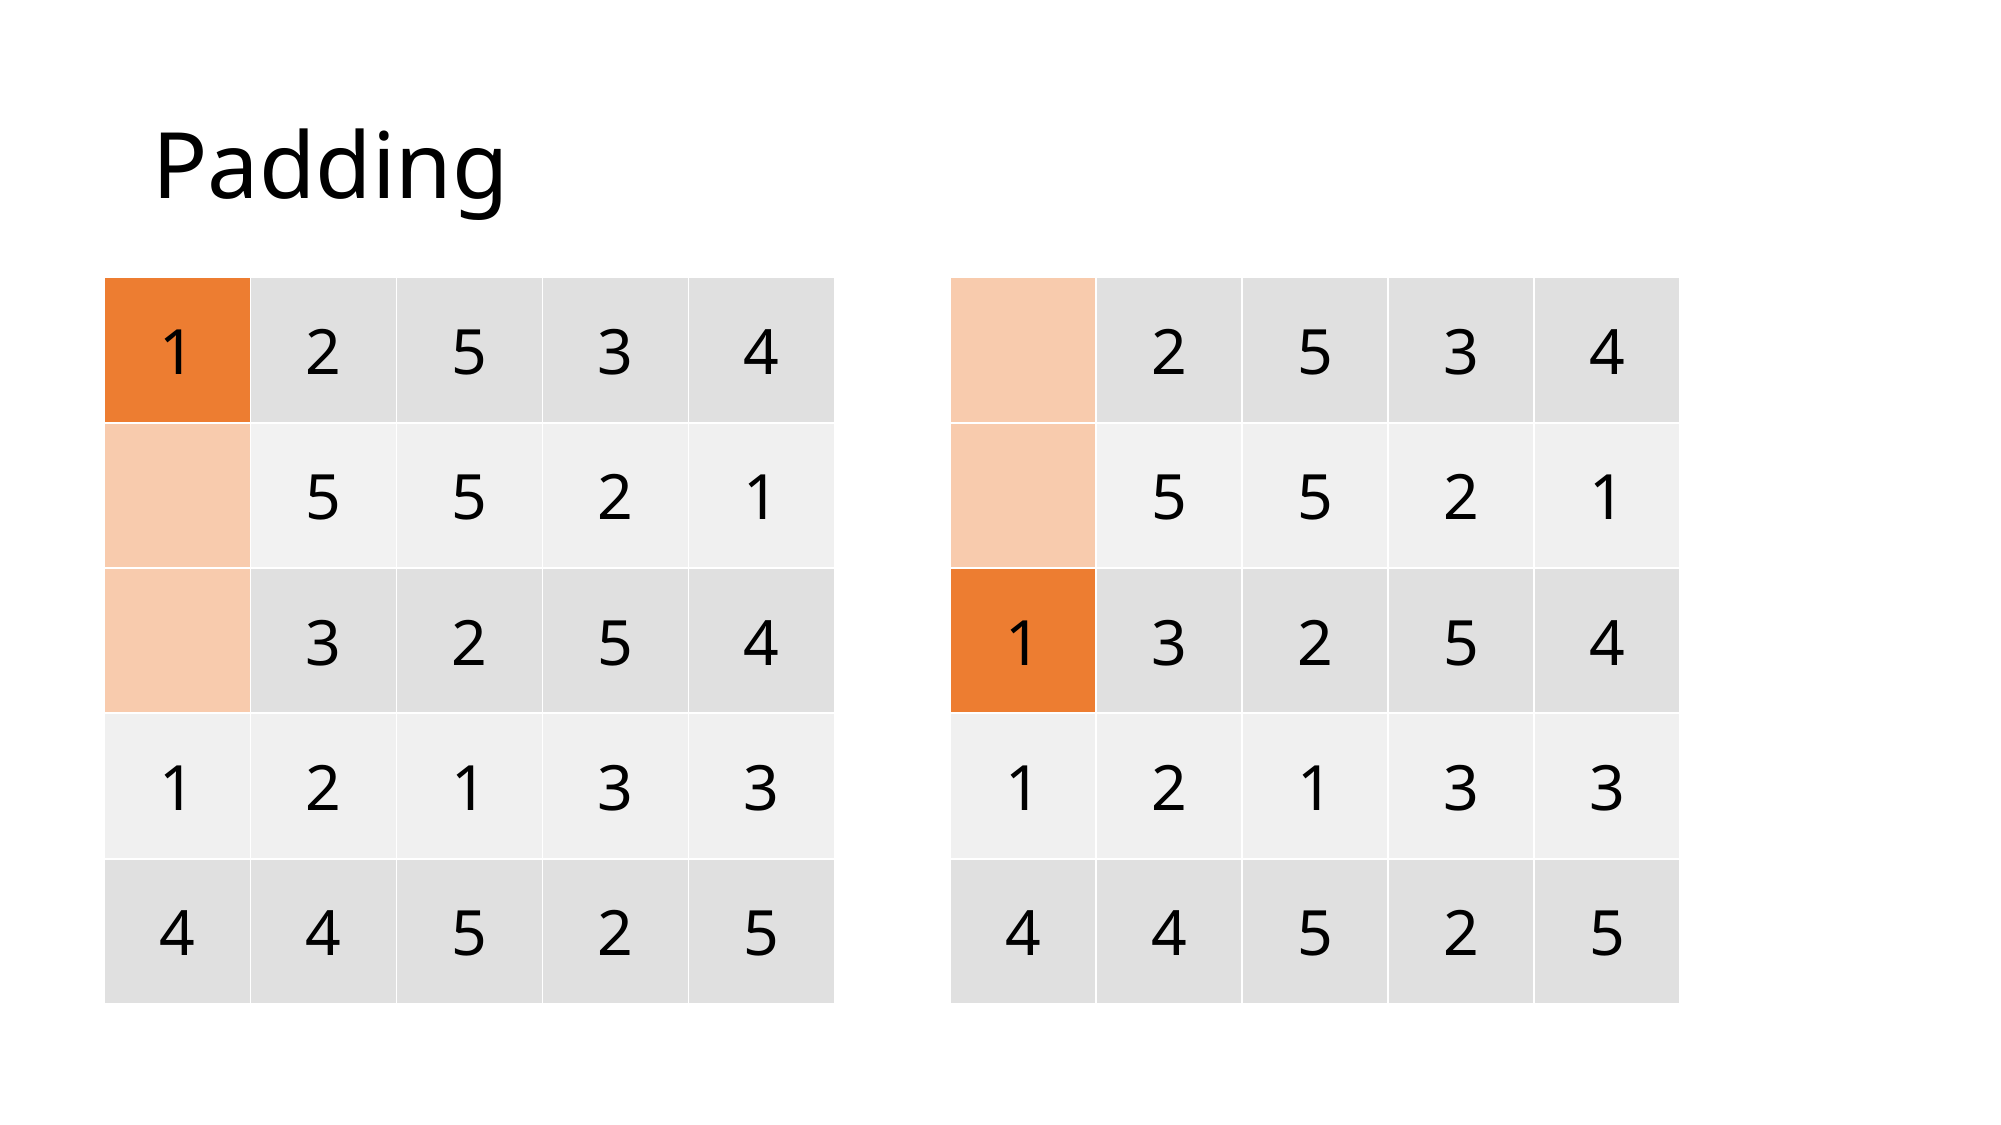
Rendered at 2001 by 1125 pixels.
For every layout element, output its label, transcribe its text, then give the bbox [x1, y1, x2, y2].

table_cell 5 [1097, 424, 1241, 567]
table_cell 5 [1243, 424, 1387, 567]
table_cell 1 [105, 714, 250, 858]
table_header 3 [543, 278, 688, 422]
table_cell 5 [1243, 860, 1387, 1003]
table_cell 5 [689, 860, 834, 1003]
table_cell 1 [1535, 424, 1679, 567]
table_cell 1 [689, 424, 834, 567]
table_cell 4 [689, 569, 834, 712]
table_cell [105, 424, 250, 567]
table_cell 4 [105, 860, 250, 1003]
table_cell 2 [397, 569, 542, 712]
table_cell 2 [1389, 860, 1533, 1003]
table_cell 4 [951, 860, 1095, 1003]
table_cell 4 [1097, 860, 1241, 1003]
table_cell 5 [1389, 569, 1533, 712]
table_cell [951, 424, 1095, 567]
table_cell 3 [543, 714, 688, 858]
table_cell 2 [1097, 714, 1241, 858]
table_cell 3 [1097, 569, 1241, 712]
table_header 2 [251, 278, 396, 422]
table_header 3 [1389, 278, 1533, 422]
table_cell 2 [543, 424, 688, 567]
table_cell 5 [397, 424, 542, 567]
table_cell 4 [1535, 569, 1679, 712]
table_cell 3 [1535, 714, 1679, 858]
table_header 5 [397, 278, 542, 422]
table_cell [105, 569, 250, 712]
table_header 1 [105, 278, 250, 422]
table_cell 5 [397, 860, 542, 1003]
title Padding [137, 59, 1863, 278]
table_cell 1 [951, 714, 1095, 858]
table_cell 3 [251, 569, 396, 712]
table_header 2 [1097, 278, 1241, 422]
table_cell 5 [251, 424, 396, 567]
table_cell 2 [543, 860, 688, 1003]
table_cell 1 [397, 714, 542, 858]
table_cell 2 [1243, 569, 1387, 712]
table_cell 3 [1389, 714, 1533, 858]
table_cell 1 [951, 569, 1095, 712]
table_cell 3 [689, 714, 834, 858]
table_cell 5 [1535, 860, 1679, 1003]
table_cell 4 [251, 860, 396, 1003]
table_header 4 [689, 278, 834, 422]
table_cell 2 [1389, 424, 1533, 567]
table_header [951, 278, 1095, 422]
table_cell 1 [1243, 714, 1387, 858]
table_cell 5 [543, 569, 688, 712]
table_header 5 [1243, 278, 1387, 422]
table_header 4 [1535, 278, 1679, 422]
table_cell 2 [251, 714, 396, 858]
